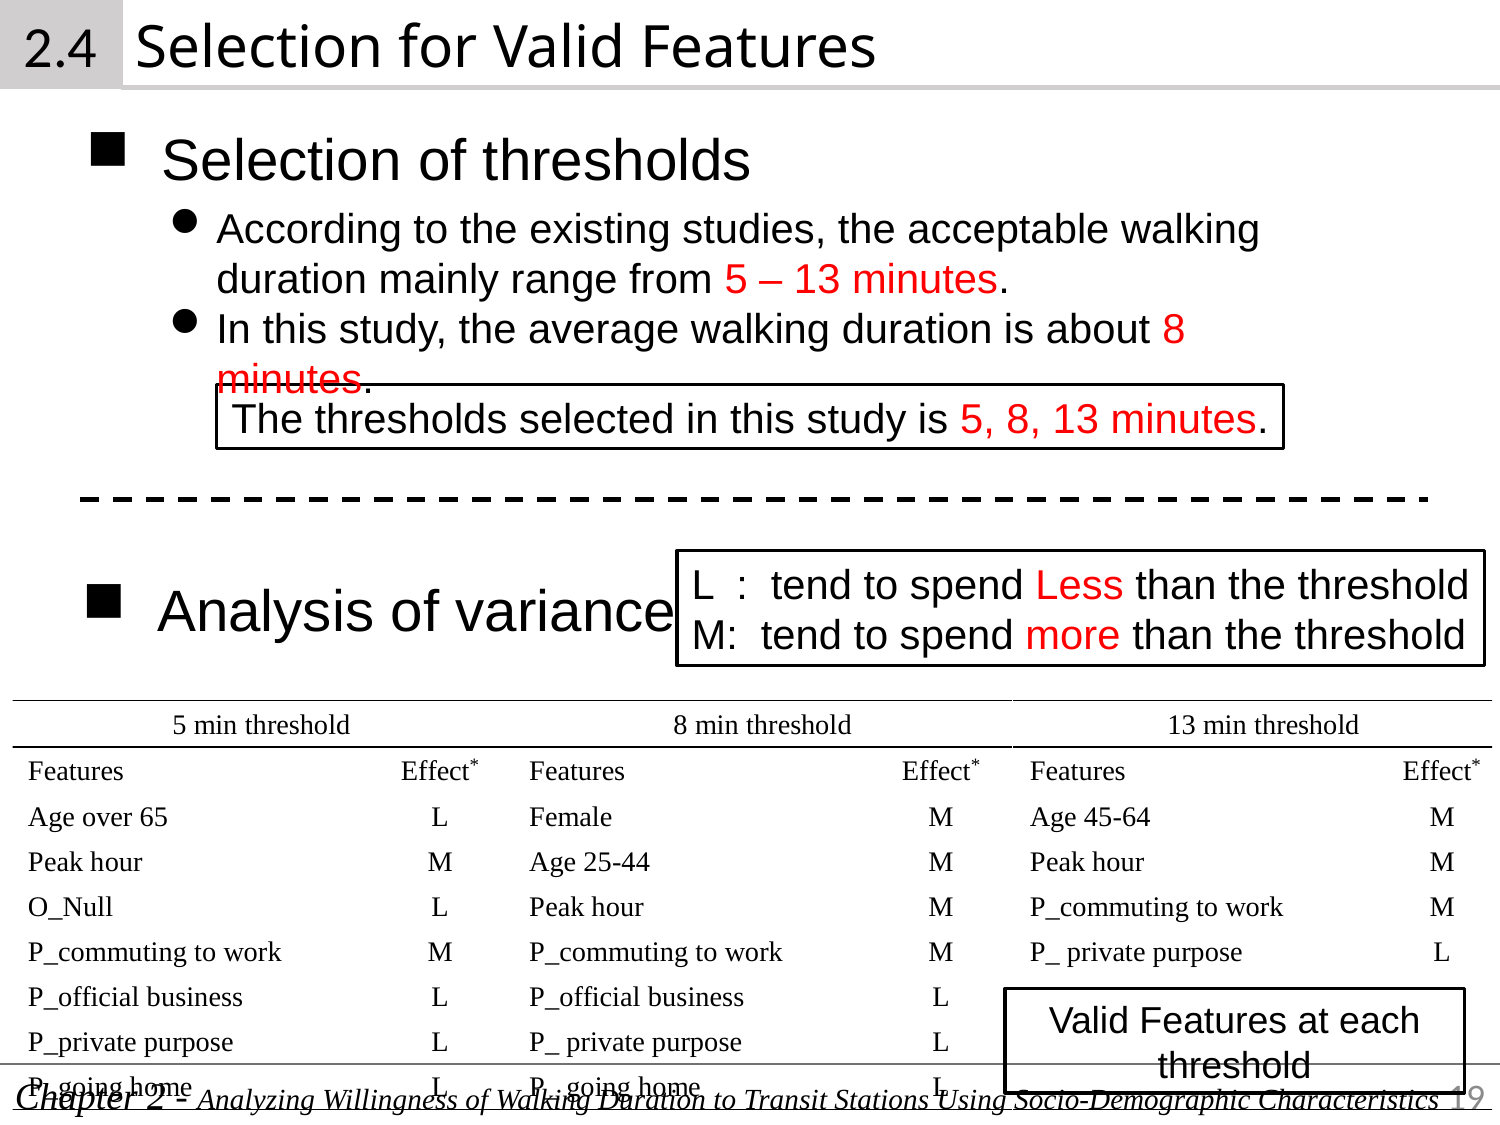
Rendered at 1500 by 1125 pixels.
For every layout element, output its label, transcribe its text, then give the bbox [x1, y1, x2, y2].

text_box Selection of thresholds [72, 114, 768, 200]
text_box The thresholds selected in this study is 5, 8, 13 minutes. [216, 410, 1284, 449]
text_box Selection for Valid Features [121, 1, 1500, 85]
text_box Chapter 2 - Analyzing Willingness of Walking Duration to Transit Stations Using Socio-Demographic Characteristics [0, 1065, 1162, 1125]
text_box L : tend to spend Less than the threshold M: tend to spend more than the threshold [676, 550, 1485, 666]
slide_number 19 [1162, 1065, 1500, 1125]
text_box Analysis of variance [67, 565, 676, 651]
text_box 2.4 [0, 0, 121, 87]
picture [12, 690, 1493, 1119]
text_box According to the existing studies, the acceptable walking duration mainly range from 5 – 13 minutes. In this study, the average walking duration is about 8 minutes. [154, 194, 1366, 410]
